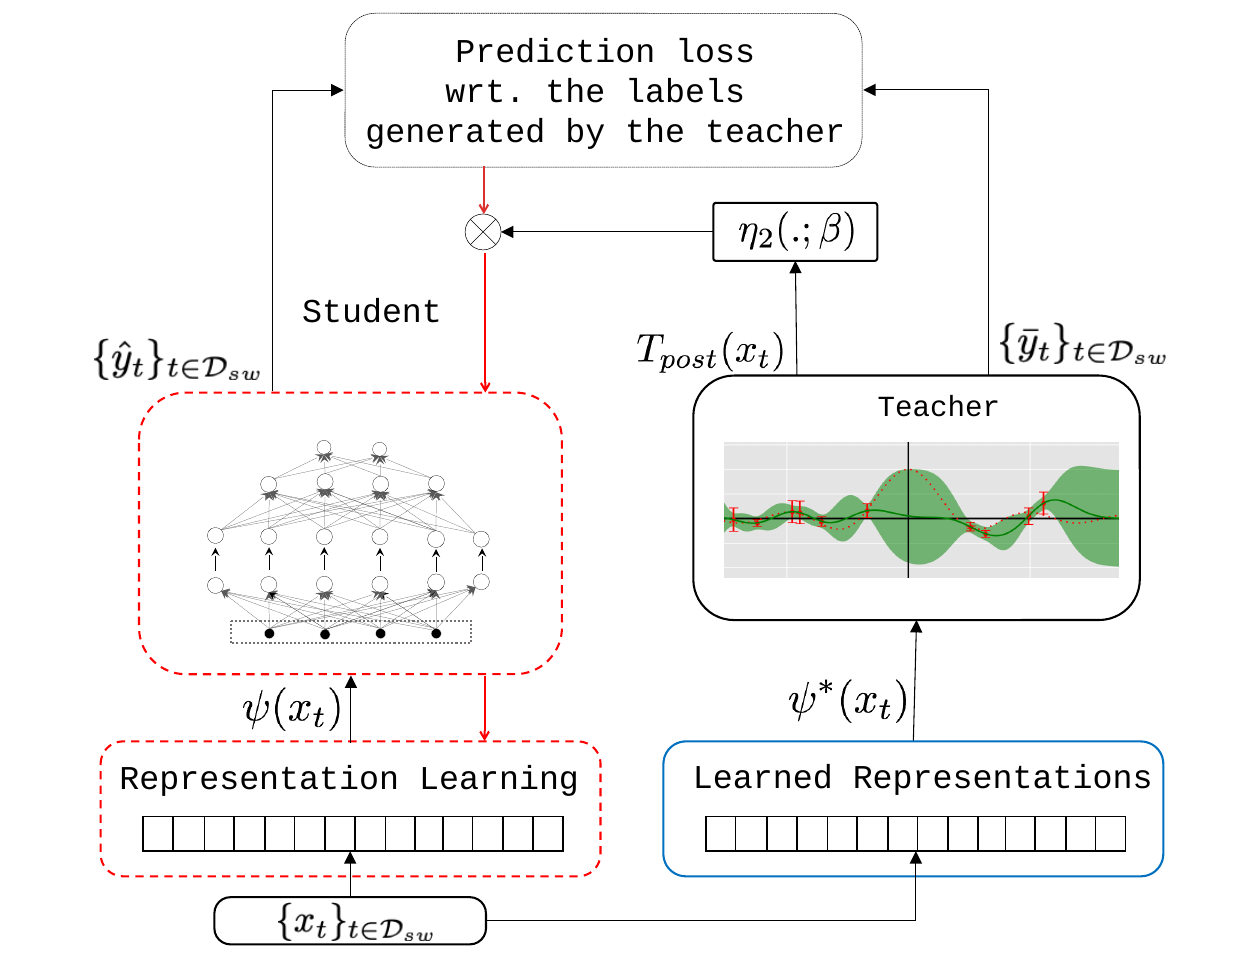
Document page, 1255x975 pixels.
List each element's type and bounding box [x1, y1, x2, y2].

text_box [100, 13, 1172, 945]
picture [94, 338, 260, 380]
picture [278, 902, 434, 941]
picture [1000, 322, 1166, 364]
